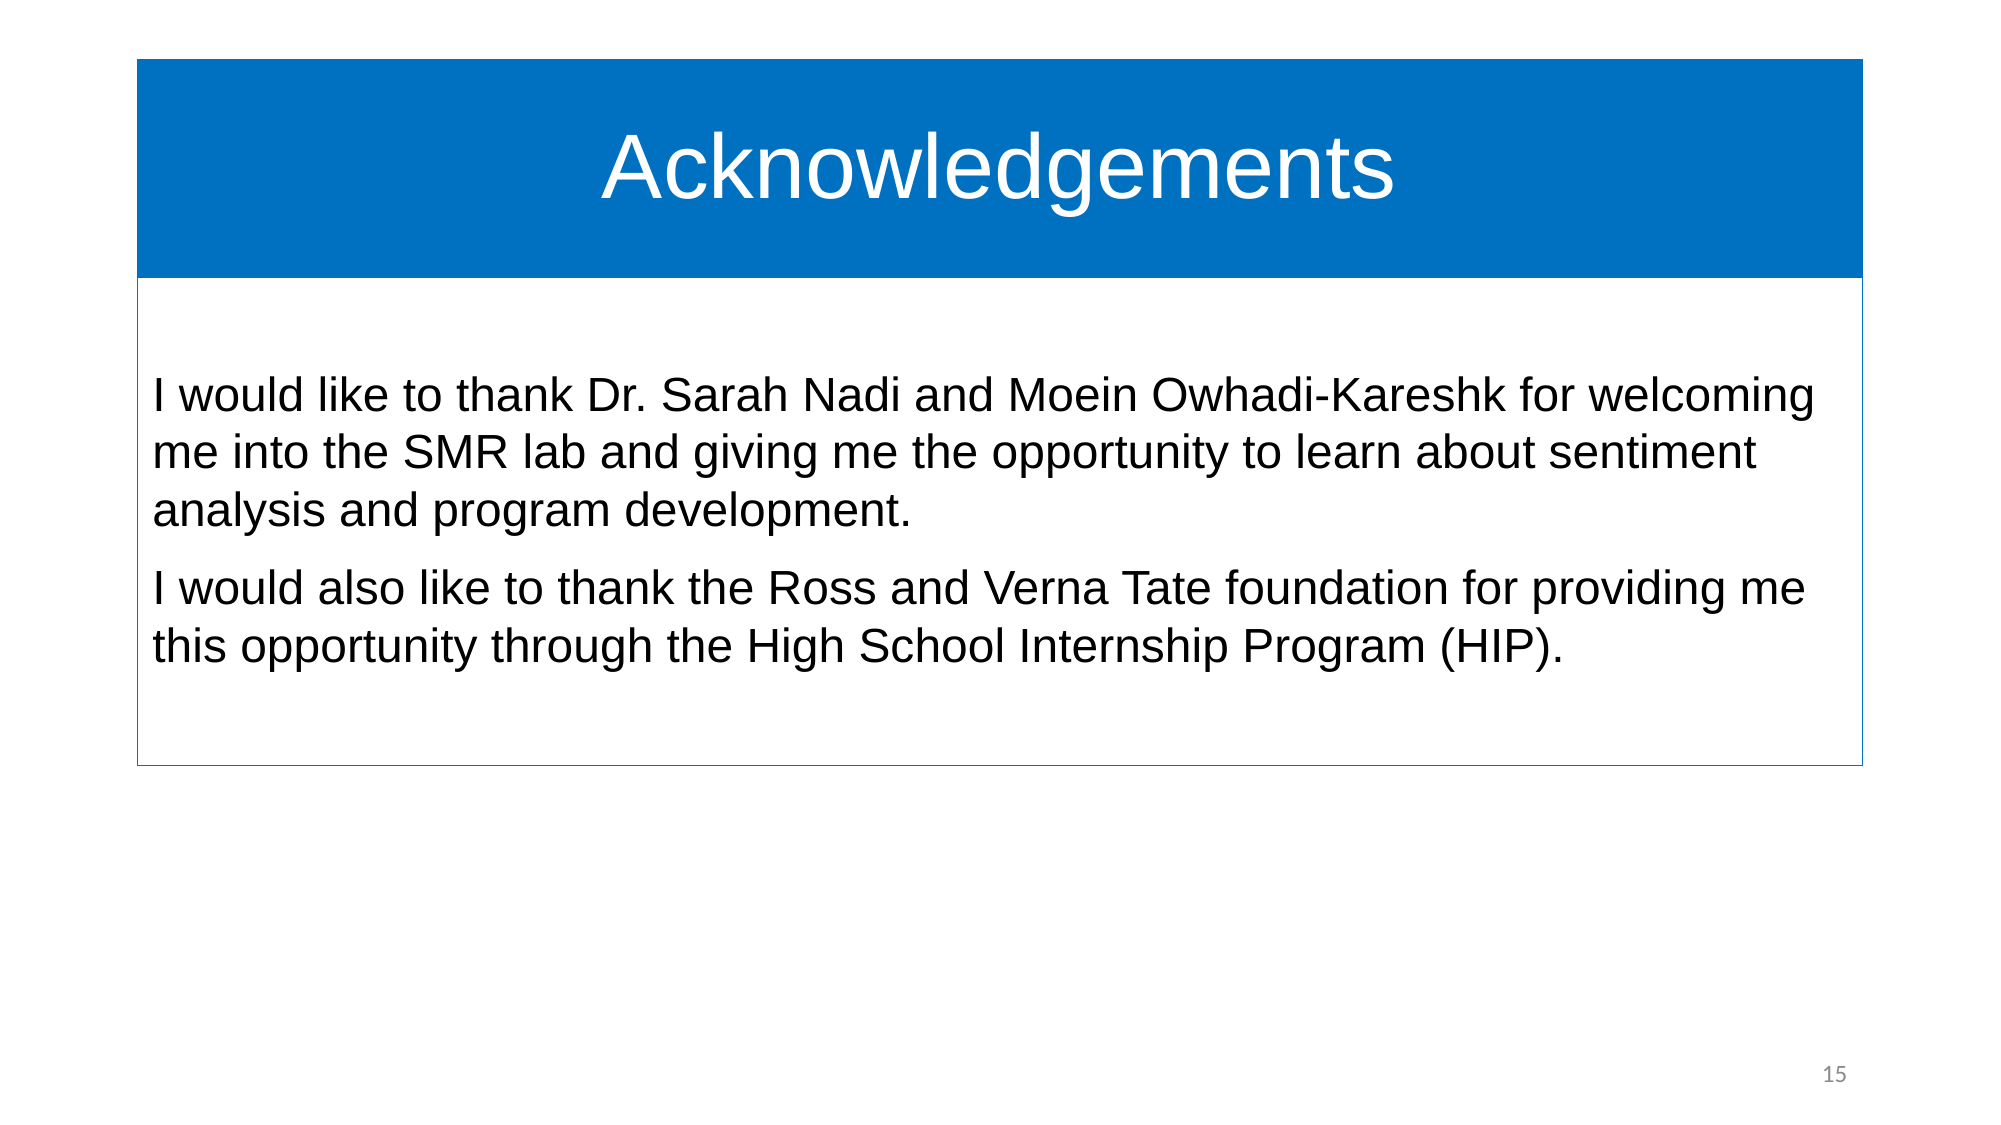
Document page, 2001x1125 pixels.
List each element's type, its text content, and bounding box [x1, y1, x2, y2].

title Acknowledgements [137, 59, 1863, 277]
list I would like to thank Dr. Sarah Nadi and Moein Owhadi-Kareshk for welcoming me into the SMR lab and giving me the opportunity to learn about sentiment analysis and program development. I would also like to thank the Ross and Verna Tate foundation for providing me this opportunity through the High School Internship Program (HIP). [137, 277, 1863, 766]
slide_number 15 [1412, 1042, 1863, 1103]
